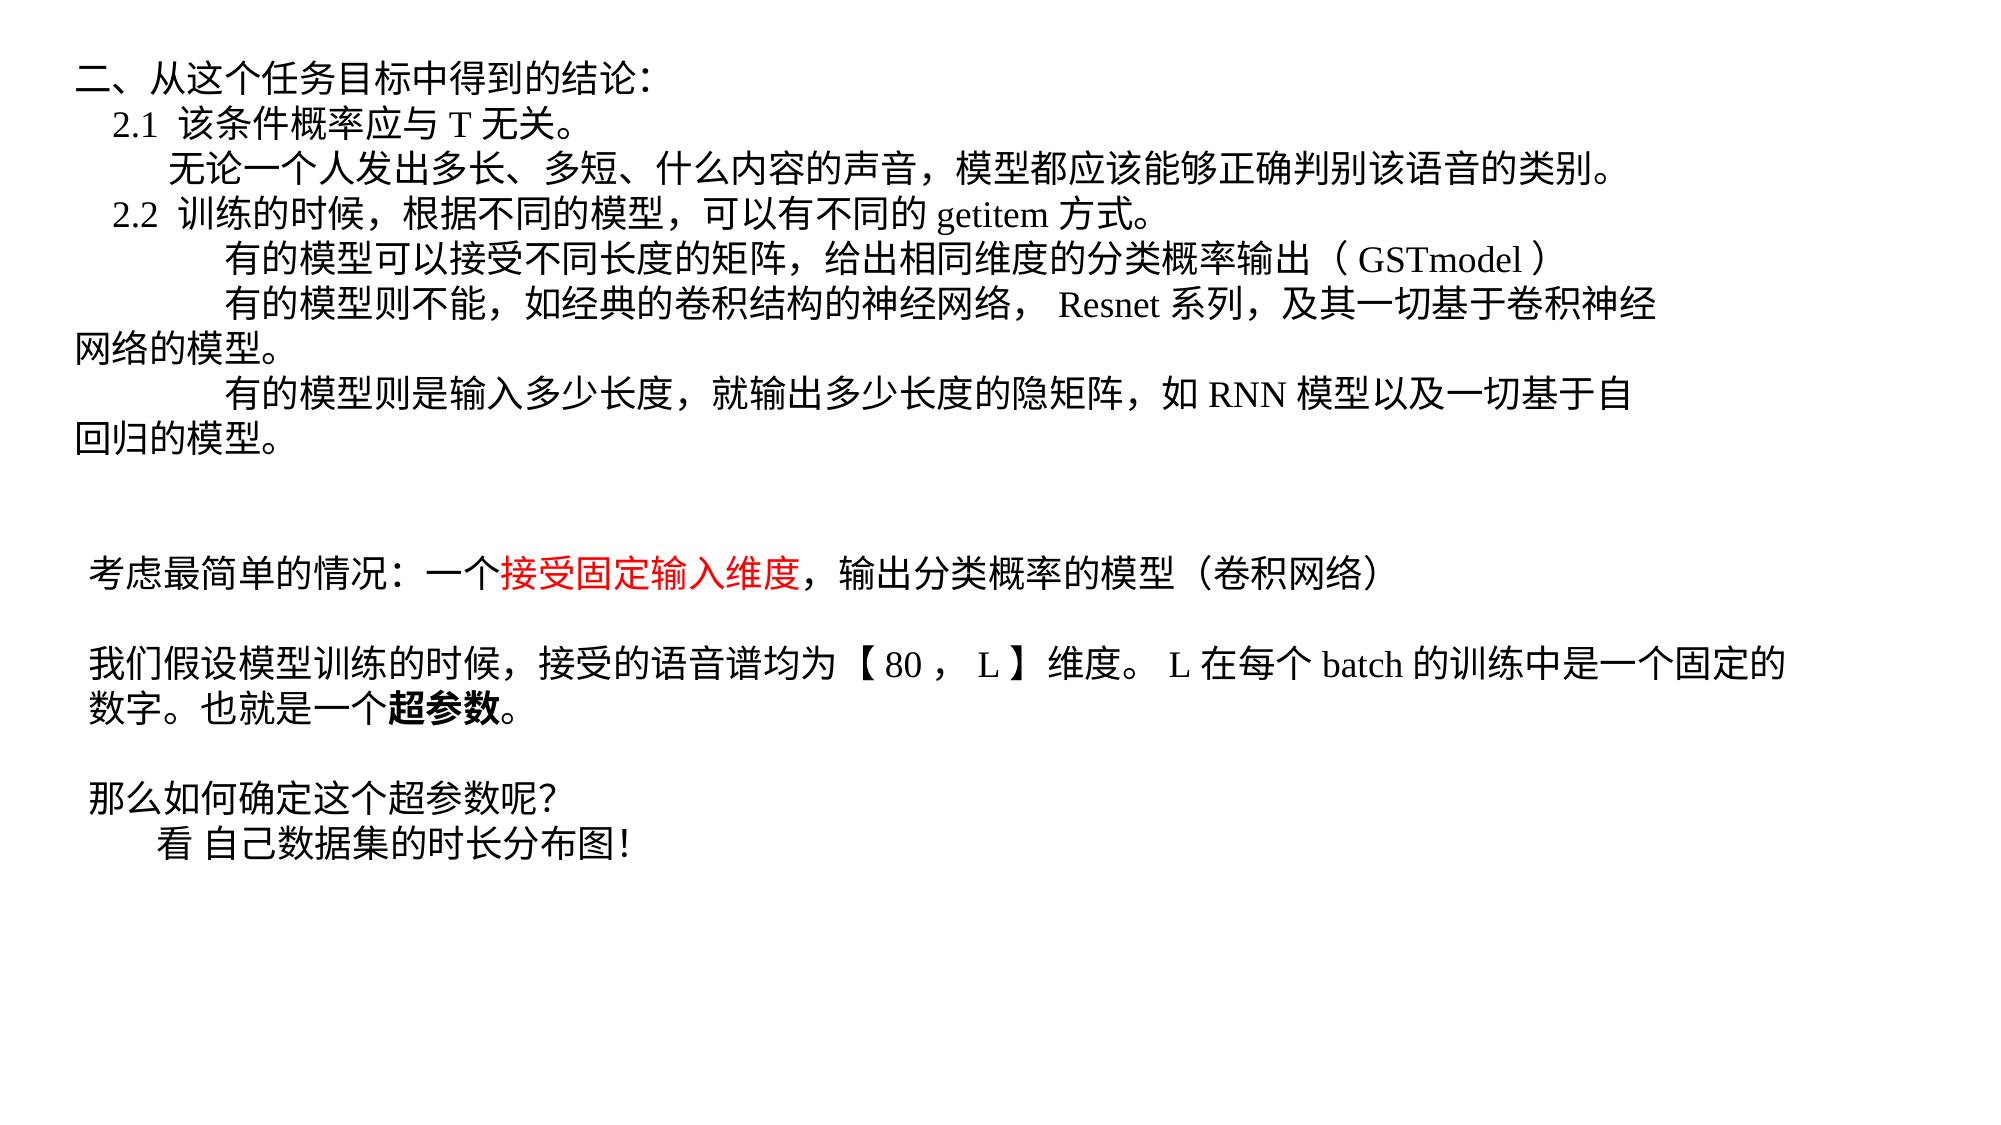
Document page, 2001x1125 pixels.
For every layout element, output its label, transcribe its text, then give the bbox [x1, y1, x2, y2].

text_box 考虑最简单的情况：一个接受固定输入维度，输出分类概率的模型（卷积网络） 我们假设模型训练的时候，接受的语音谱均为【80，L】维度。L在每个batch的训练中是一个固定的数字。也就是一个超参数。 那么如何确定这个超参数呢？ 看 自己数据集的时长分布图！ [73, 542, 1815, 872]
text_box 二、从这个任务目标中得到的结论： 2.1 该条件概率应与T无关。 无论一个人发出多长、多短、什么内容的声音，模型都应该能够正确判别该语音的类别。 2.2 训练的时候，根据不同的模型，可以有不同的getitem方式。 有的模型可以接受不同长度的矩阵，给出相同维度的分类概率输出（GSTmodel） 有的模型则不能，如经典的卷积结构的神经网络，Resnet系列，及其一切基于卷积神经网络的模型。 有的模型则是输入多少长度，就输出多少长度的隐矩阵，如RNN模型以及一切基于自回归的模型。 [59, 47, 1672, 558]
